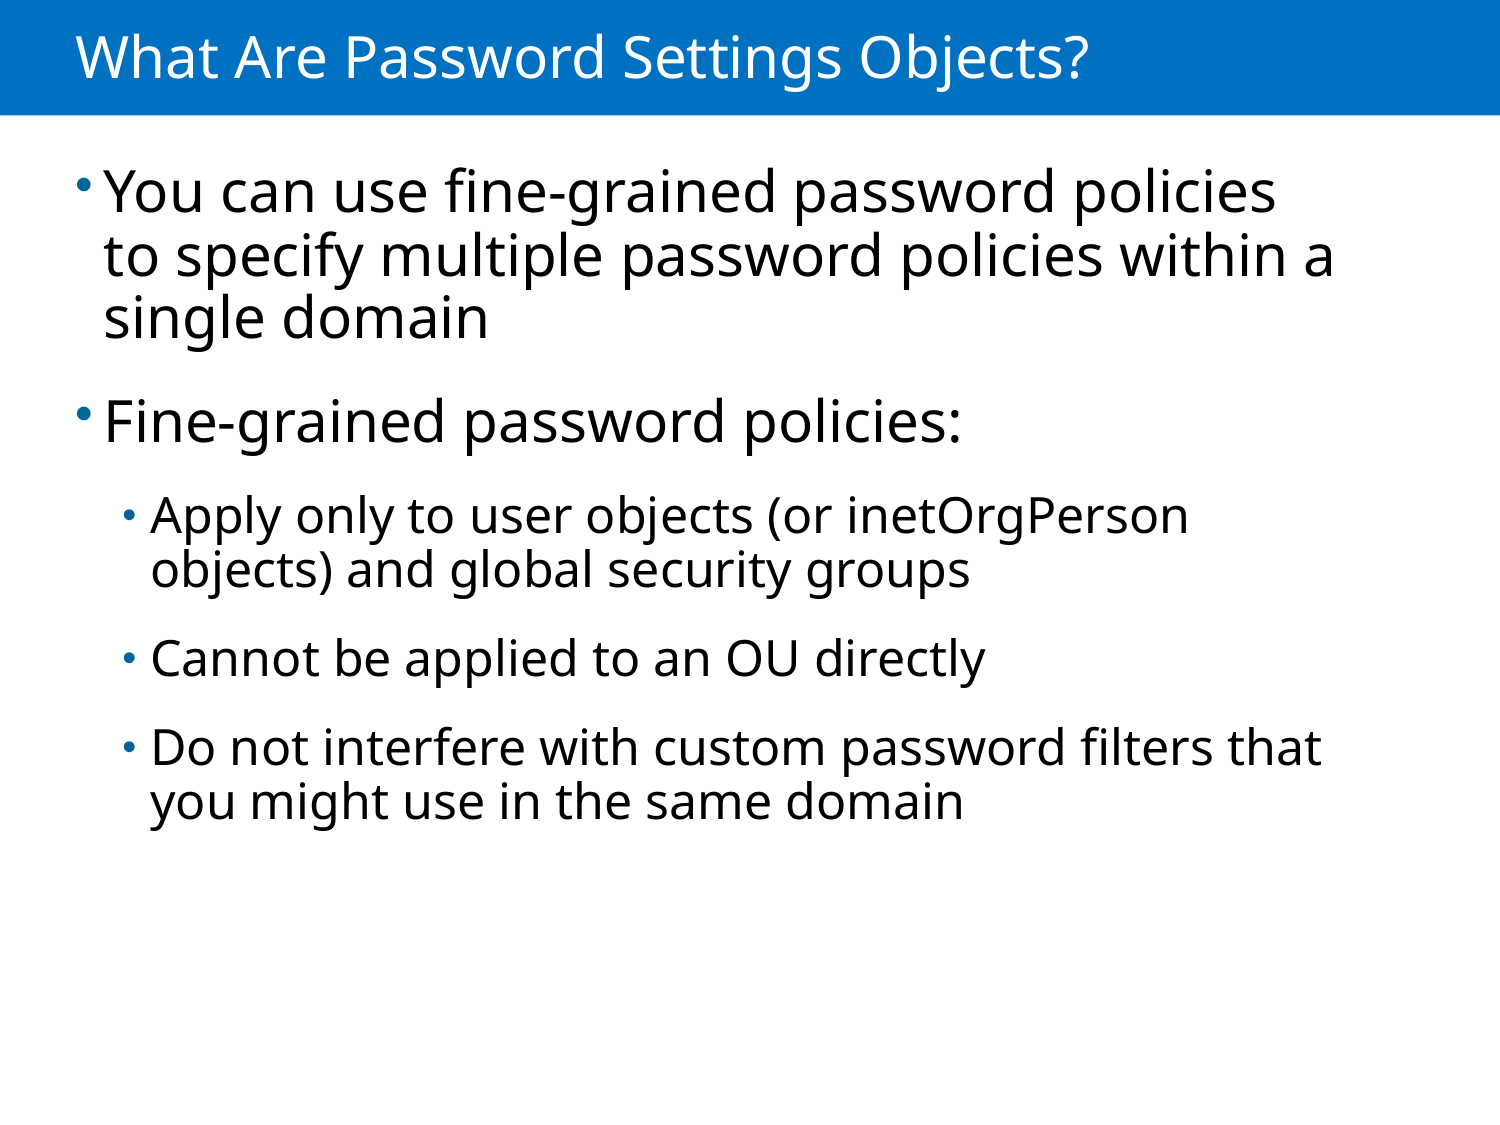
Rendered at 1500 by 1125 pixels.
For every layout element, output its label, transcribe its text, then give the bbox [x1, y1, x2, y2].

title What Are Password Settings Objects? [75, 0, 1351, 122]
text_box You can use fine-grained password policies to specify multiple password policies within a single domain Fine-grained password policies: Apply only to user objects (or inetOrgPerson objects) and global security groups Cannot be applied to an OU directly Do not interfere with custom password filters that you might use in the same domain [75, 162, 1347, 883]
